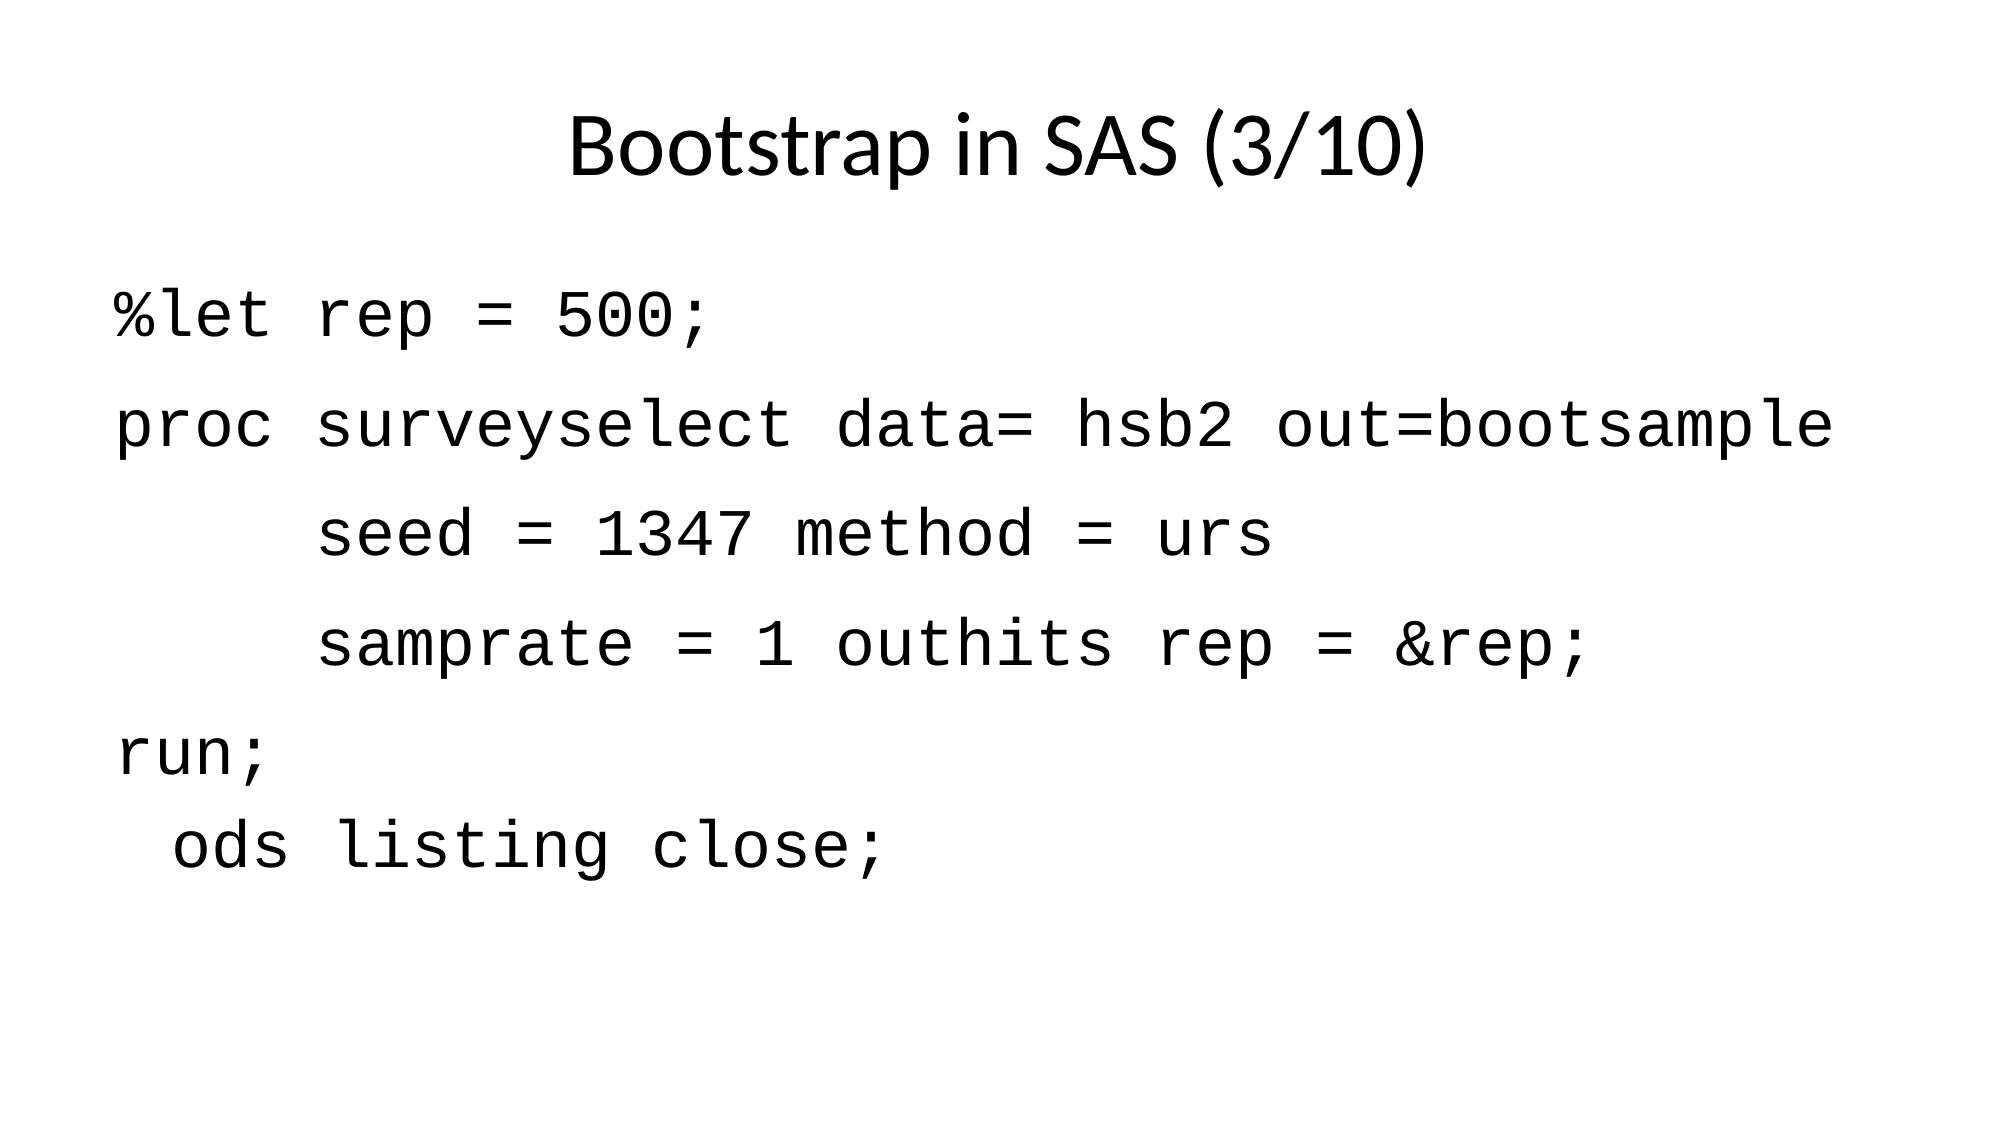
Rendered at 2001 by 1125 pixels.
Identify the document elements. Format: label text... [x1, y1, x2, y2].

title Bootstrap in SAS (3/10) [99, 45, 1900, 233]
list %let rep = 500; proc surveyselect data= hsb2 out=bootsample seed = 1347 method = urs samprate = 1 outhits rep = &rep; run; ods listing close; [99, 262, 1900, 1005]
